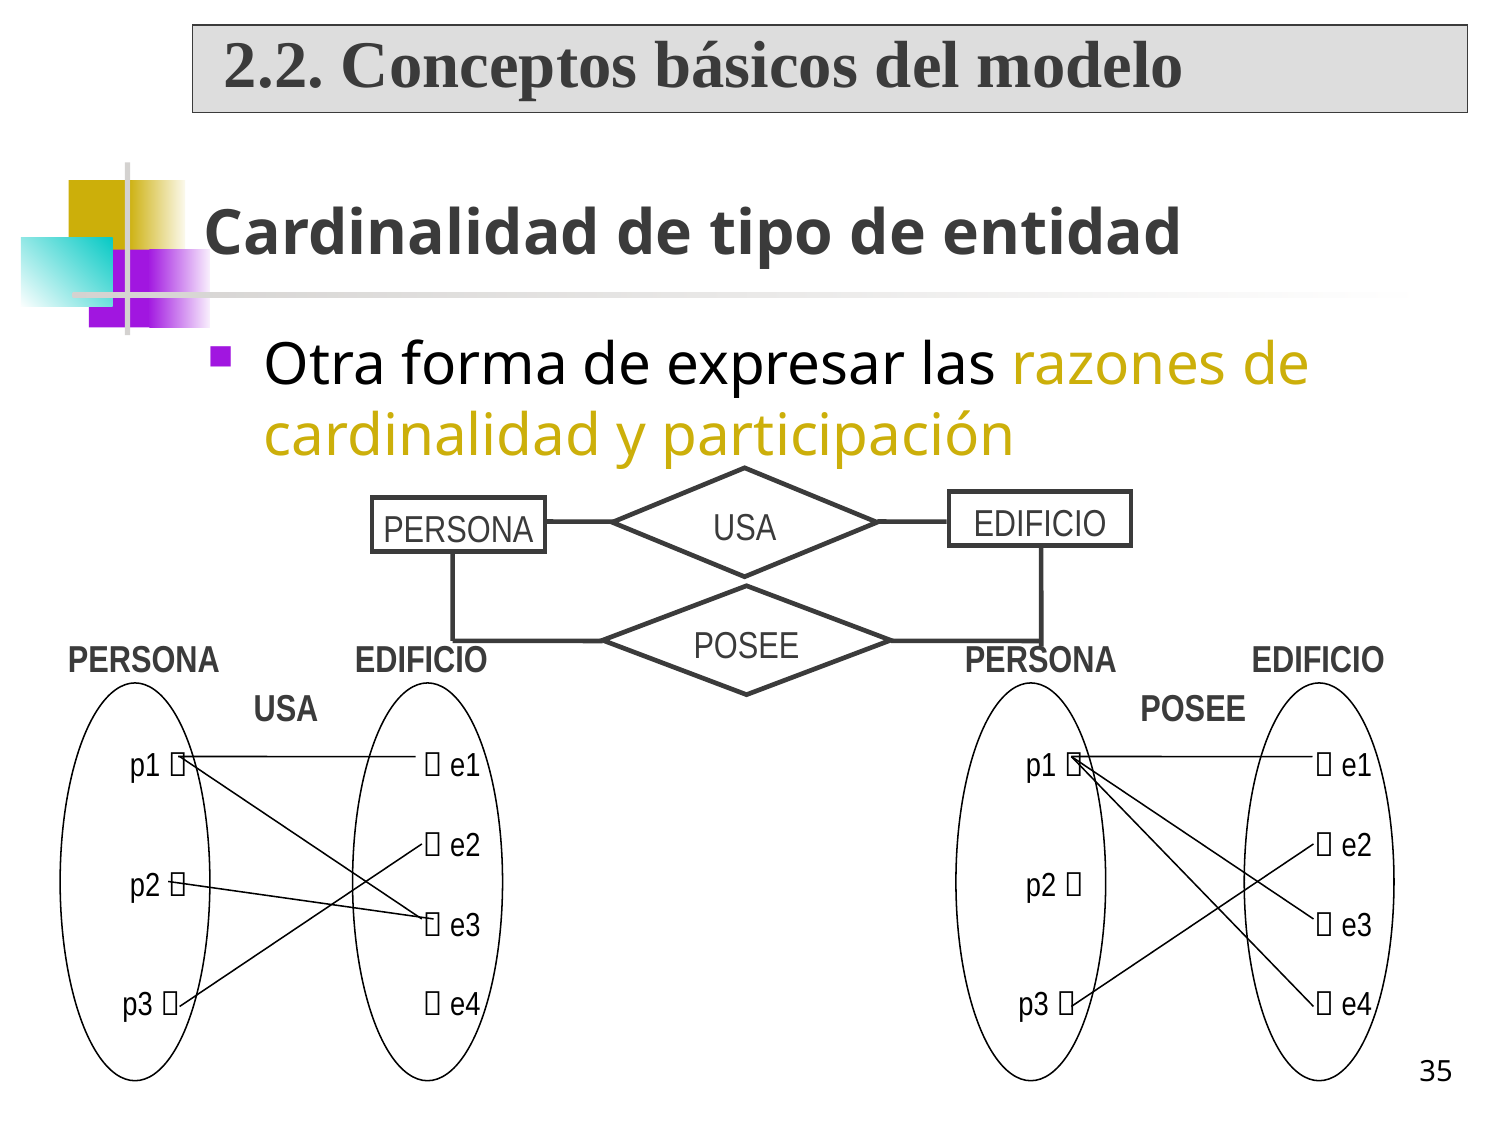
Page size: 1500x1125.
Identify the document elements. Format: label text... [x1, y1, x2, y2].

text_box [371, 469, 1132, 693]
title Cardinalidad de tipo de entidad [188, 162, 1468, 276]
text_box USA [238, 668, 366, 744]
text_box 2.2. Conceptos básicos del modelo [192, 24, 1468, 113]
text_box  e1  e2  e3  e4 [352, 702, 503, 1081]
text_box PERSONA EDIFICIO [53, 619, 366, 695]
list Otra forma de expresar las razones de cardinalidad y participación [192, 237, 1468, 988]
slide_number 35 [1154, 1023, 1468, 1100]
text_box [949, 619, 1413, 1083]
text_box p1  p2  p3  [60, 682, 210, 1081]
